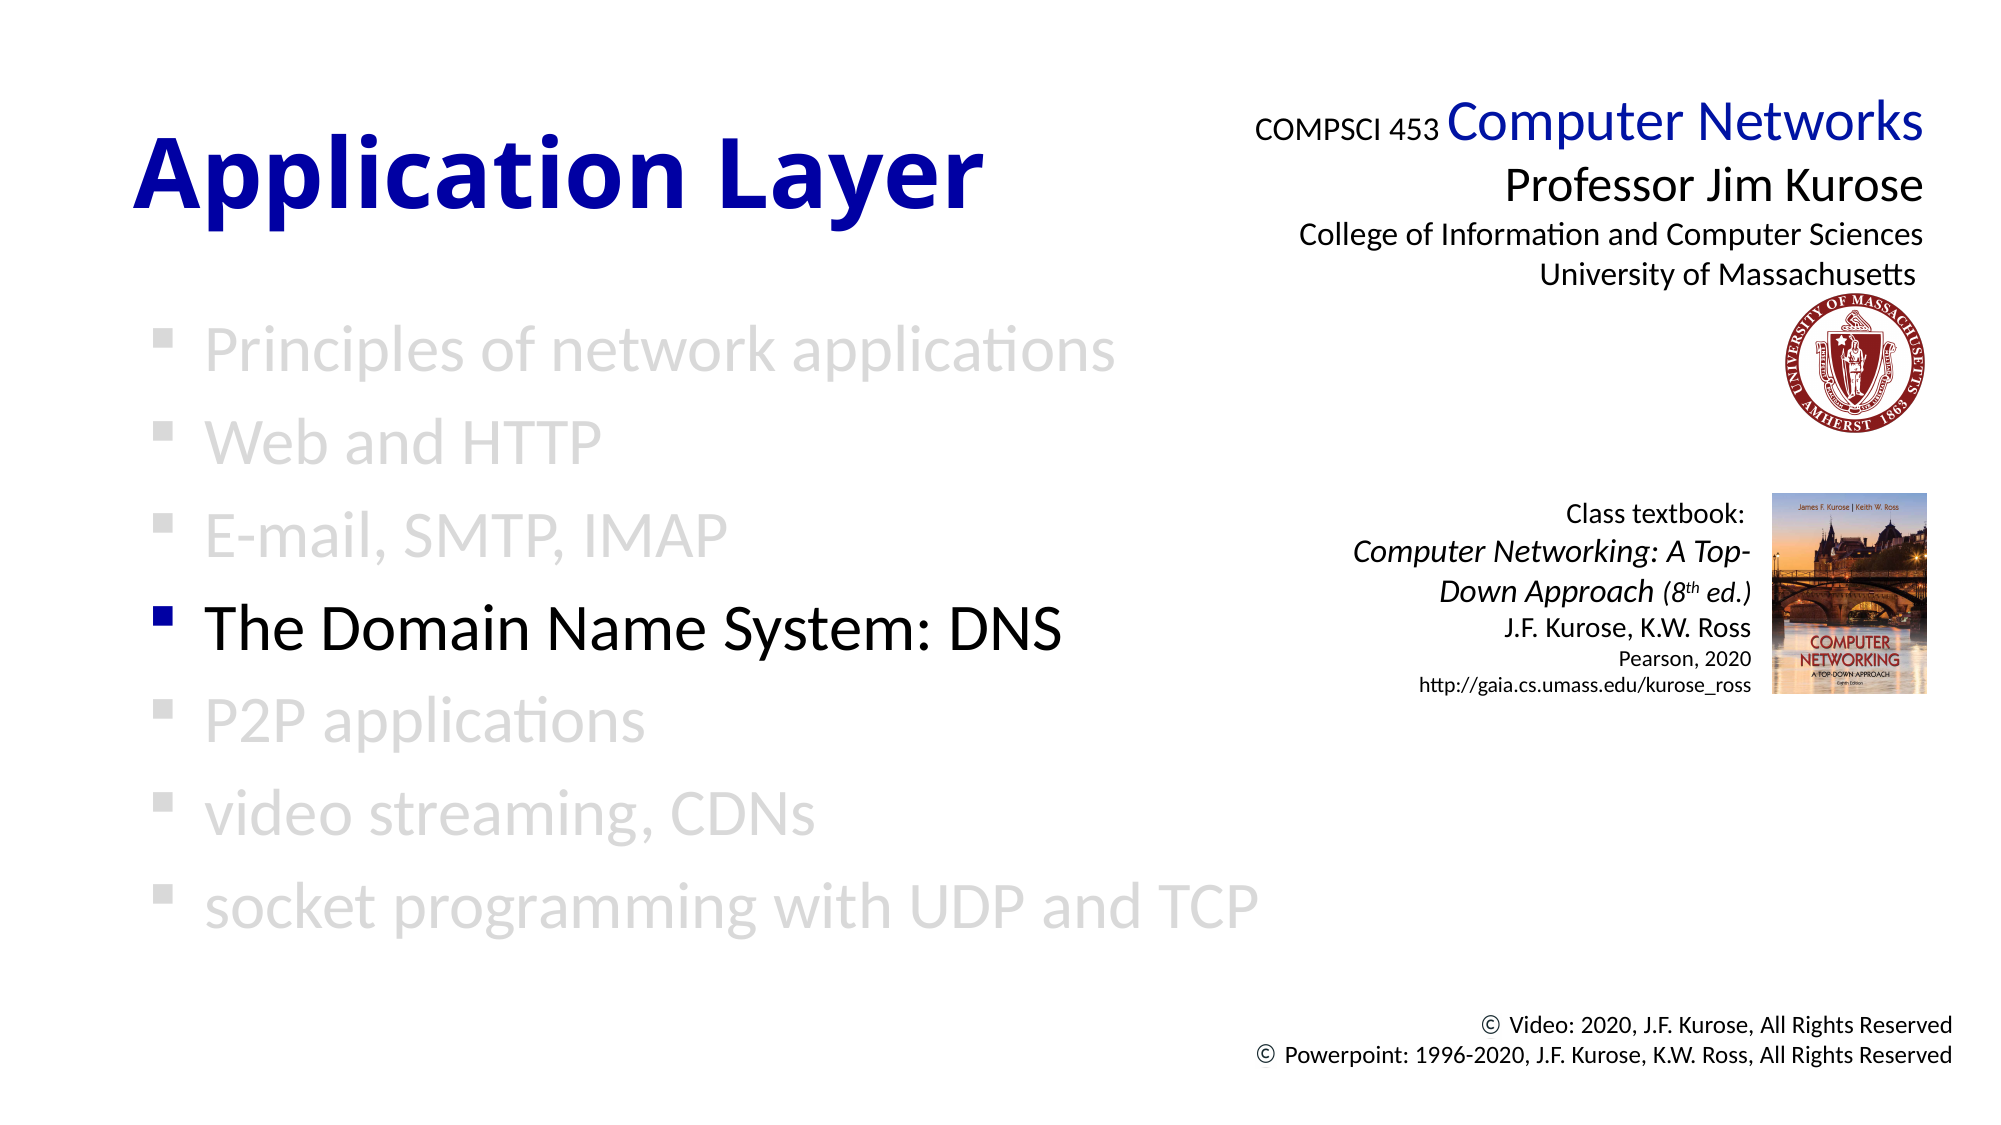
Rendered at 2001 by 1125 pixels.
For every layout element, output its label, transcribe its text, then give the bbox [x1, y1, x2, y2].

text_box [1217, 74, 1940, 709]
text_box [838, 1001, 1969, 1078]
text_box Principles of network applications Web and HTTP E-mail, SMTP, IMAP The Domain Name System: DNS P2P applications video streaming, CDNs socket programming with UDP and TCP [132, 306, 1287, 1021]
text_box Application Layer [118, 84, 1194, 269]
